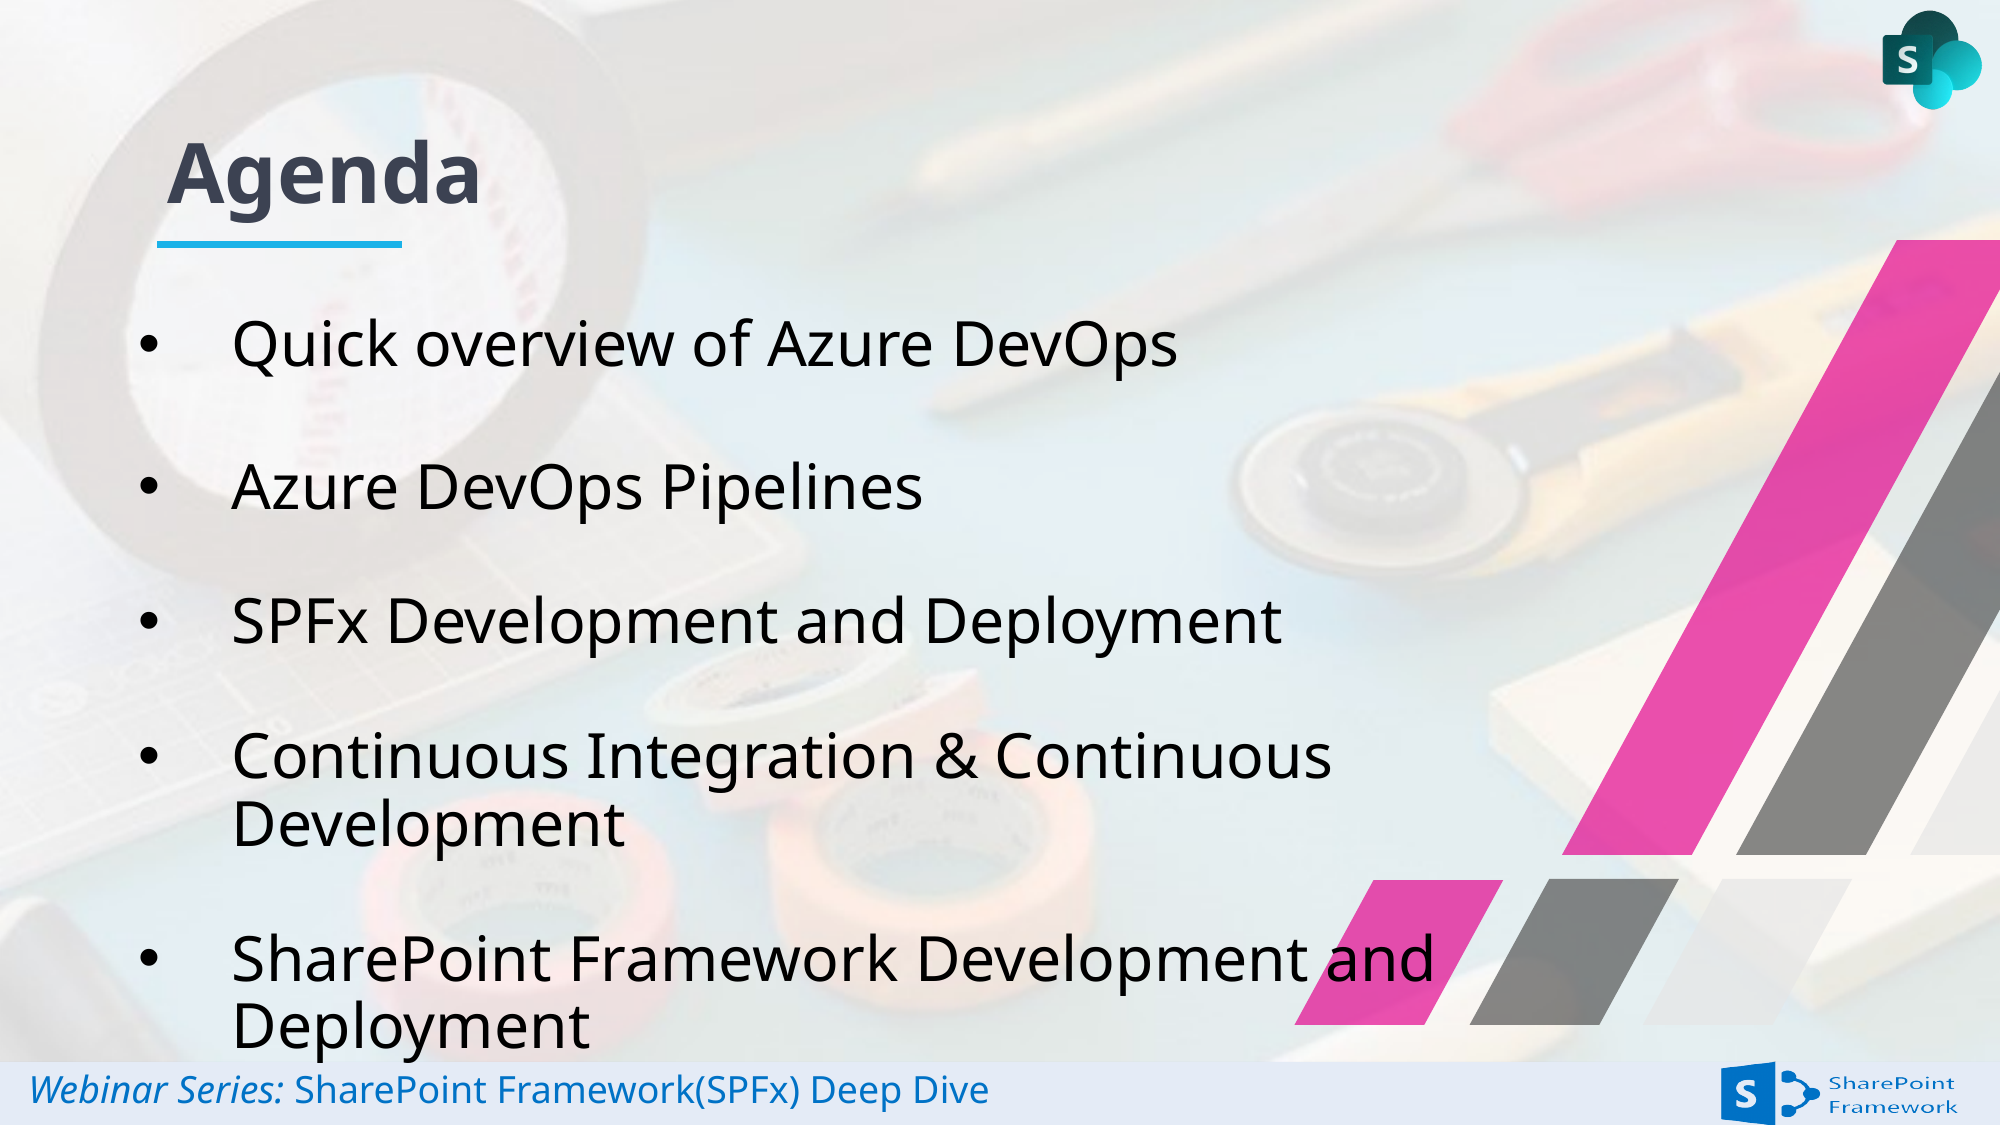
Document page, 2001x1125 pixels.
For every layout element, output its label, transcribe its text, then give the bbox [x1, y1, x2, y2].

picture [1732, 1057, 2000, 1125]
picture [1881, 9, 1984, 111]
picture [0, 1062, 138, 1125]
list Quick overview of Azure DevOps Azure DevOps Pipelines SPFx Development and Deployment Continuous Integration & Continuous Development SharePoint Framework Development and Deployment Demo [138, 312, 1732, 1125]
